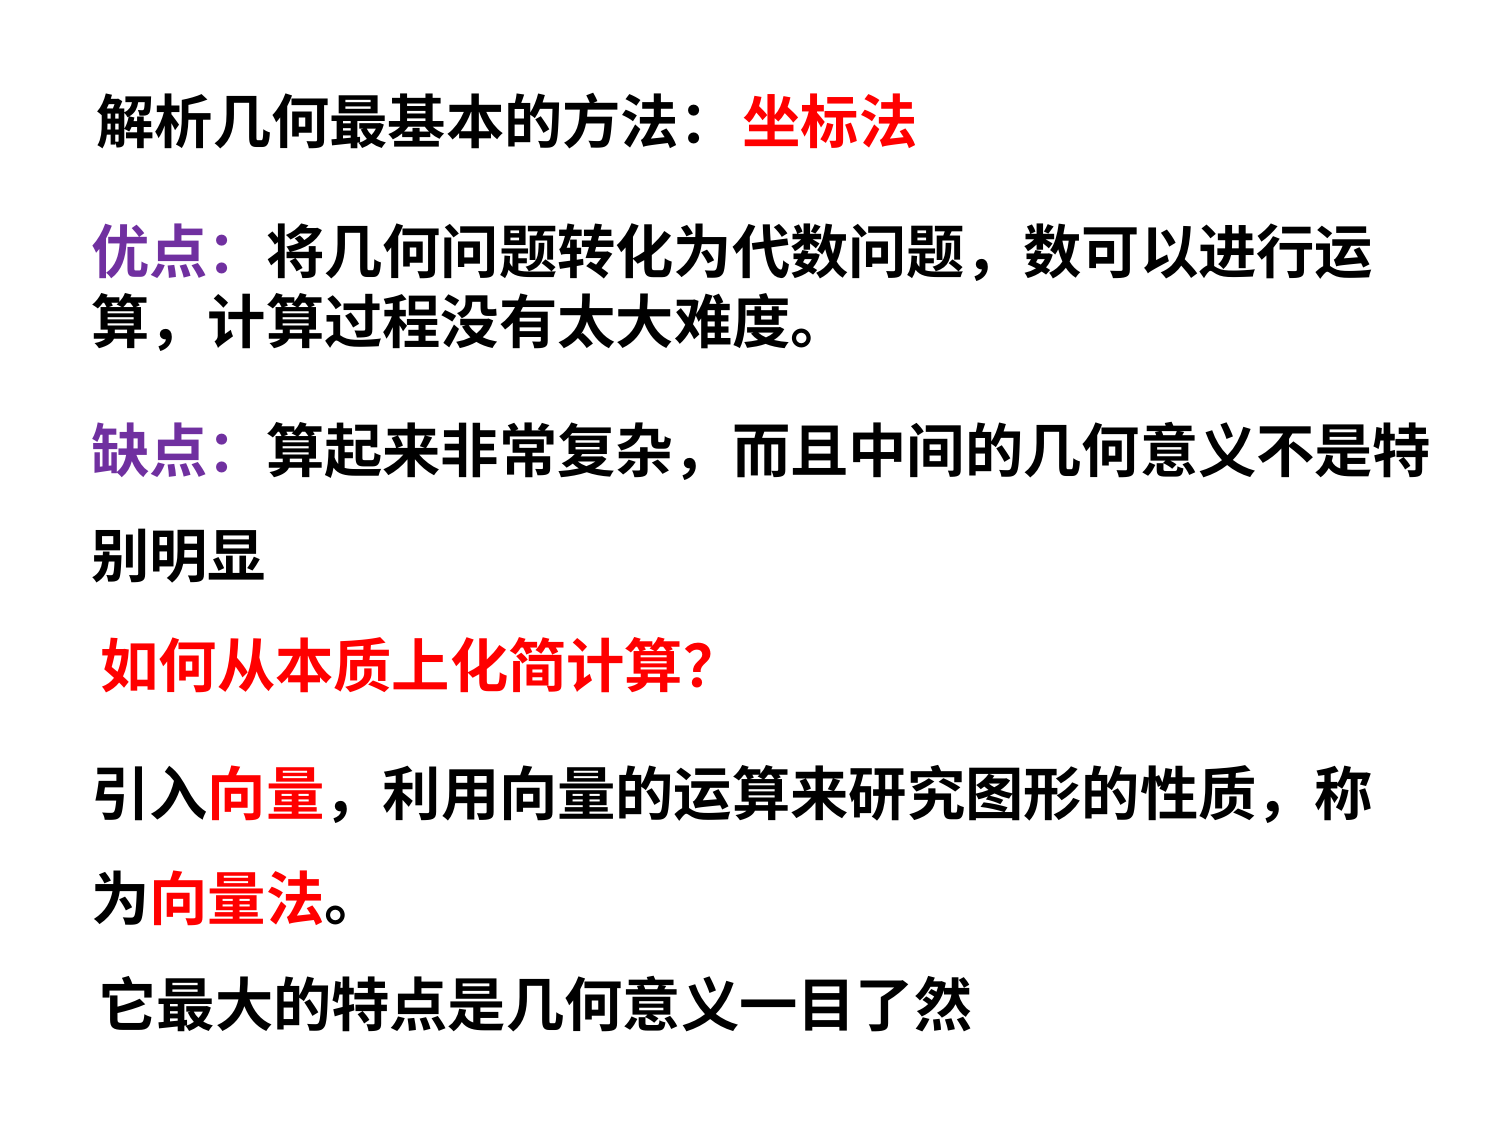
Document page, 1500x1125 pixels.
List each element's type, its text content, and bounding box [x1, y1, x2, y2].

text_box 引入向量，利用向量的运算来研究图形的性质，称为向量法。 [76, 714, 1431, 940]
text_box 如何从本质上化简计算？ [85, 621, 757, 707]
text_box 它最大的特点是几何意义一目了然 [83, 961, 988, 1046]
text_box 坐标法 [728, 78, 933, 163]
text_box 缺点：算起来非常复杂，而且中间的几何意义不是特别明显 [76, 372, 1459, 597]
text_box 解析几何最基本的方法： [81, 78, 728, 163]
text_box 优点：将几何问题转化为代数问题，数可以进行运算，计算过程没有太大难度。 [76, 208, 1459, 363]
